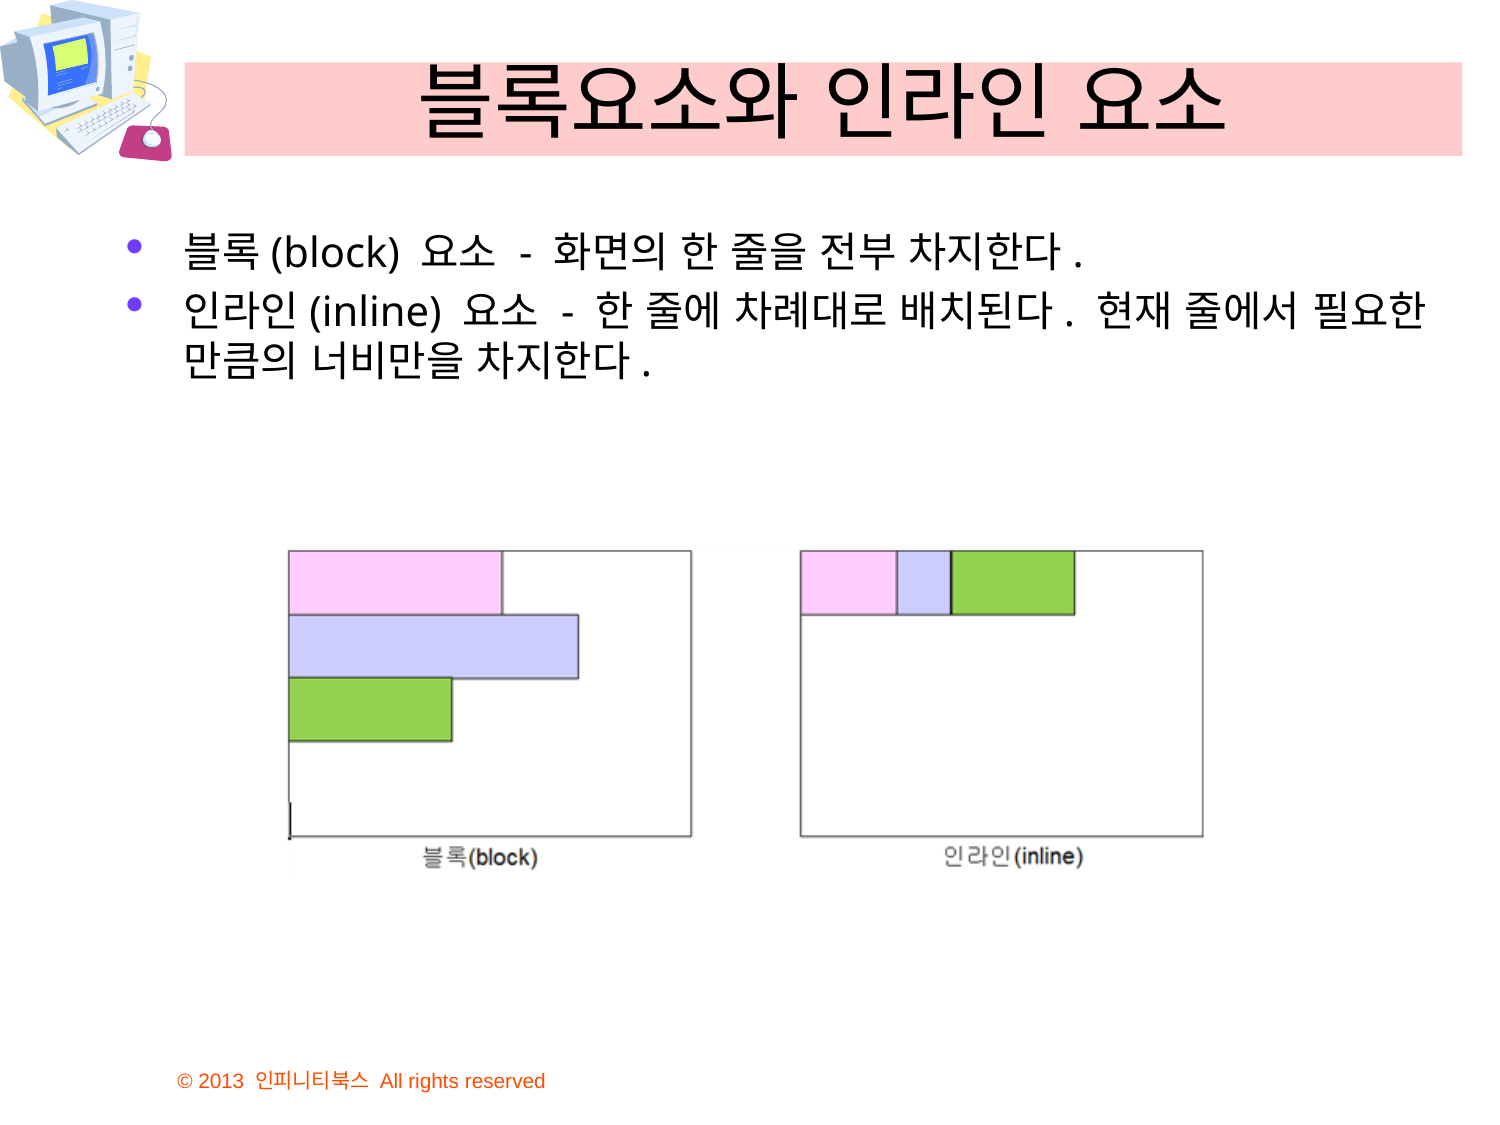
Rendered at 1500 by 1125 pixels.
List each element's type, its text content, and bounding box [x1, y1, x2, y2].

list 블록(block) 요소 - 화면의 한 줄을 전부 차지한다. 인라인(inline) 요소 - 한 줄에 차례대로 배치된다. 현재 줄에서 필요한 만큼의 너비만을 차지한다. [112, 218, 1460, 900]
title 블록요소와 인라인 요소 [184, 62, 1463, 157]
picture [268, 516, 1232, 881]
